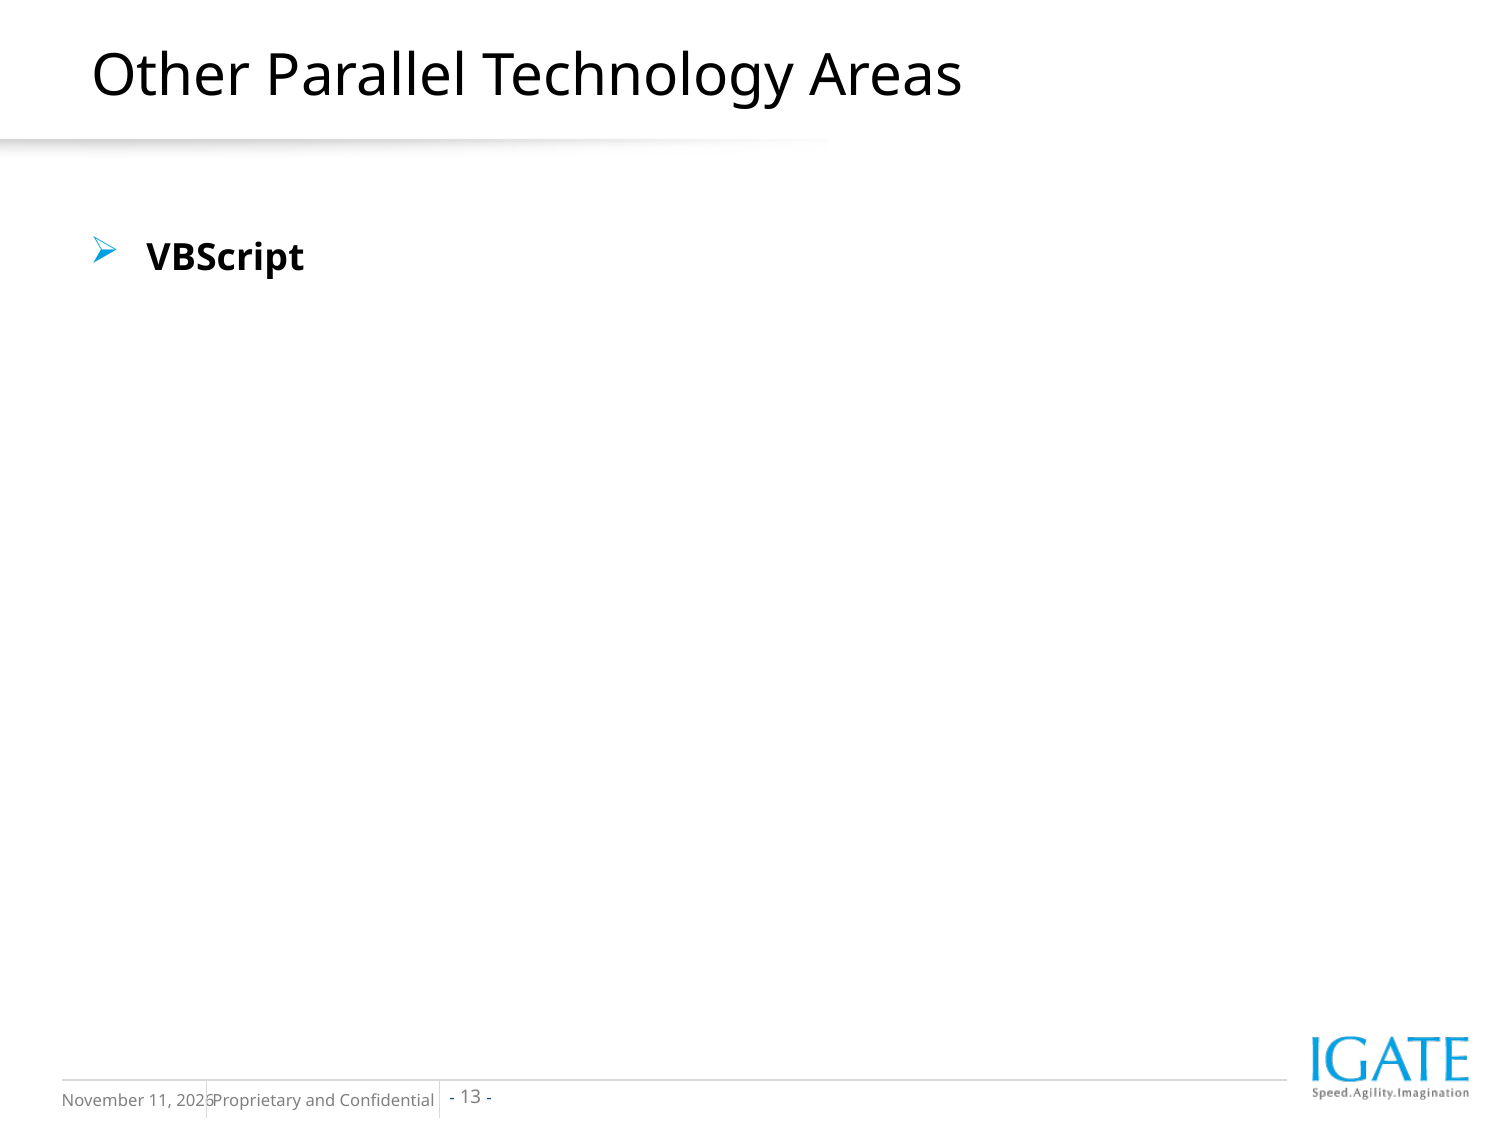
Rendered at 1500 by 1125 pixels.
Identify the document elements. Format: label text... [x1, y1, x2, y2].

list VBScript [75, 224, 1438, 988]
picture [1304, 1028, 1475, 1105]
picture [0, 112, 919, 174]
text_box Other Parallel Technology Areas [76, 20, 1414, 138]
